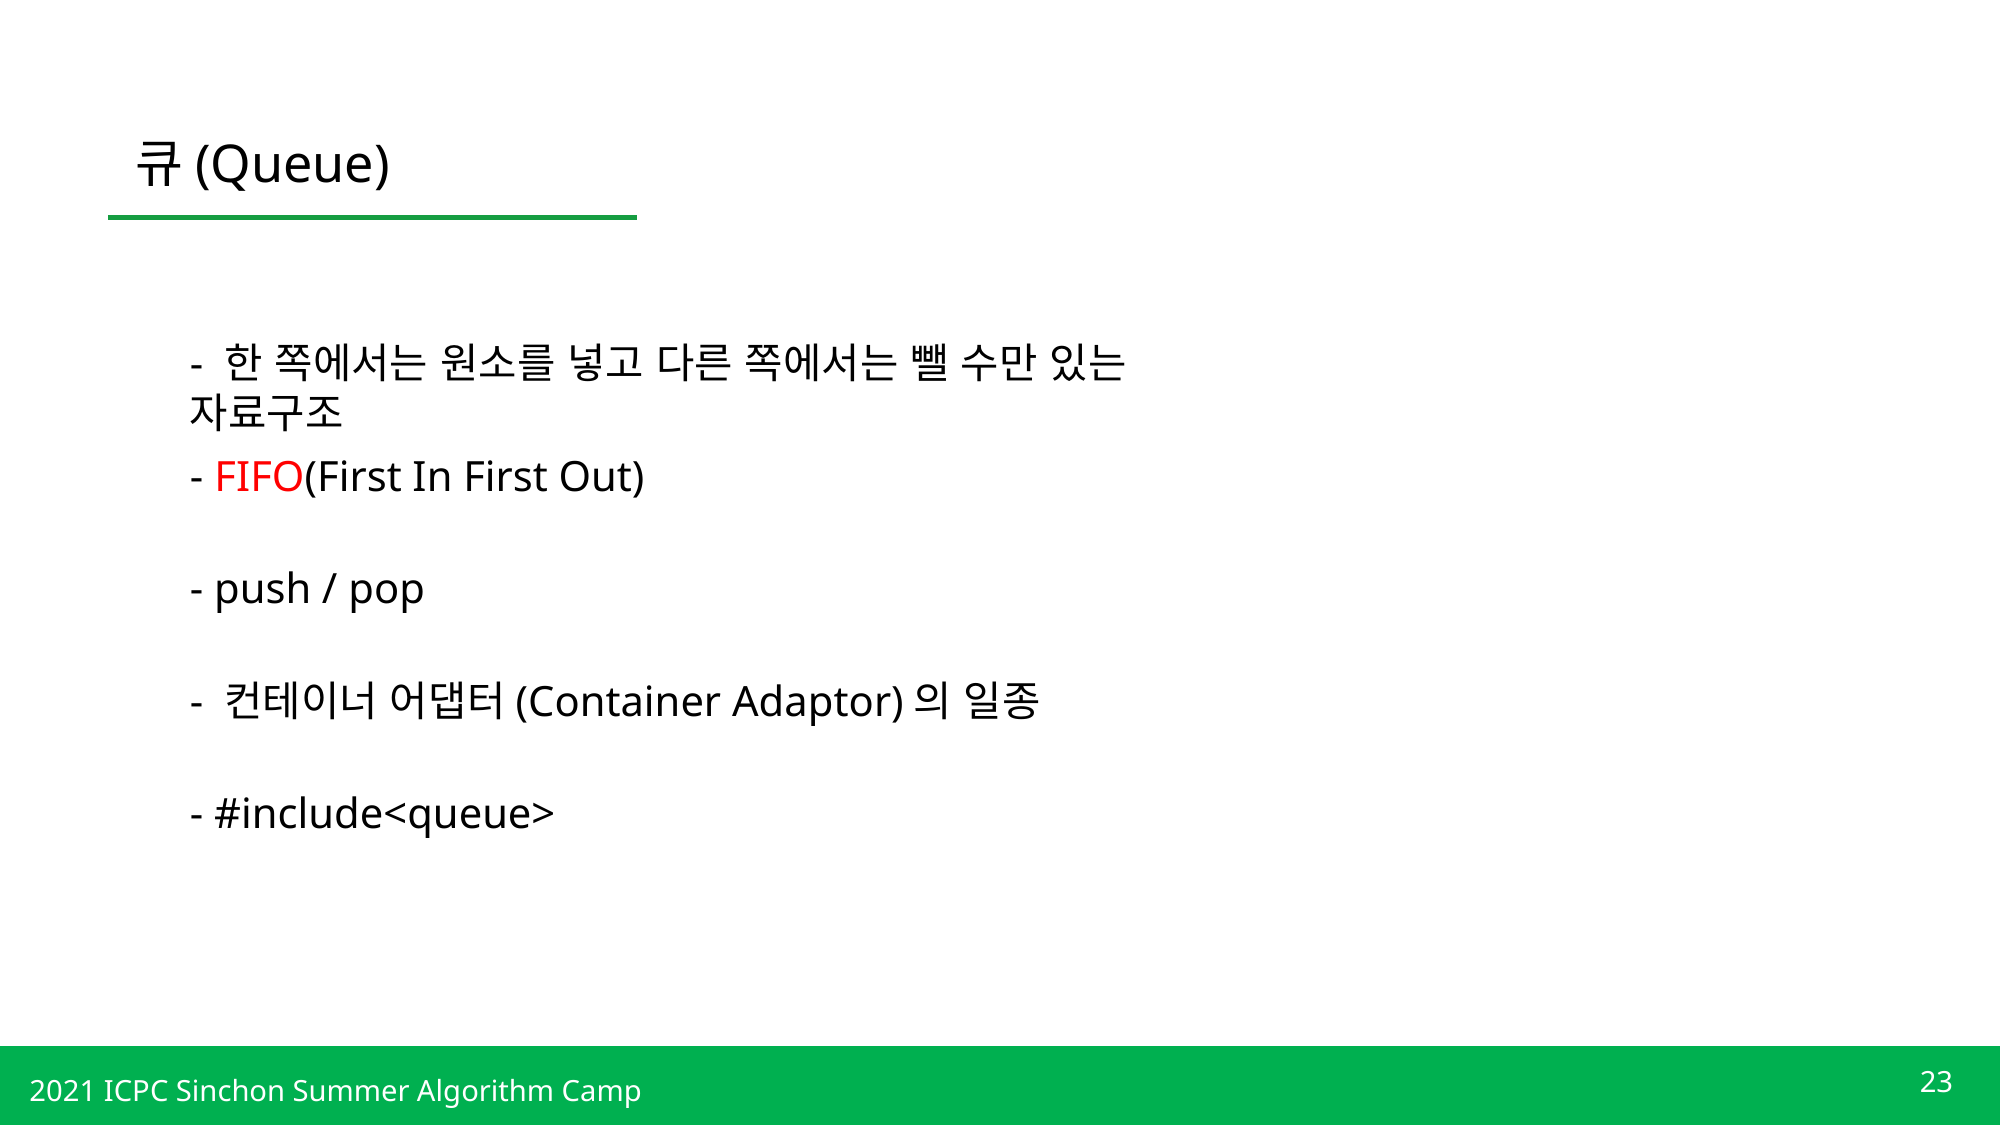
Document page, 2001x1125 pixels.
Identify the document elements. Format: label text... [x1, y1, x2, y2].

text_box [0, 1046, 2000, 1125]
slide_number 23 [1817, 1053, 1969, 1114]
text_box - FIFO(First In First Out) [175, 442, 1089, 508]
text_box - push / pop [175, 554, 1089, 620]
text_box 2021 ICPC Sinchon Summer Algorithm Camp [14, 1064, 880, 1115]
text_box - 한 쪽에서는 원소를 넣고 다른 쪽에서는 뺄 수만 있는 자료구조 [175, 329, 1268, 445]
text_box - #include<queue> [175, 779, 1089, 845]
text_box 큐(Queue) [120, 123, 649, 201]
text_box - 컨테이너 어댑터(Container Adaptor)의 일종 [175, 666, 1089, 732]
